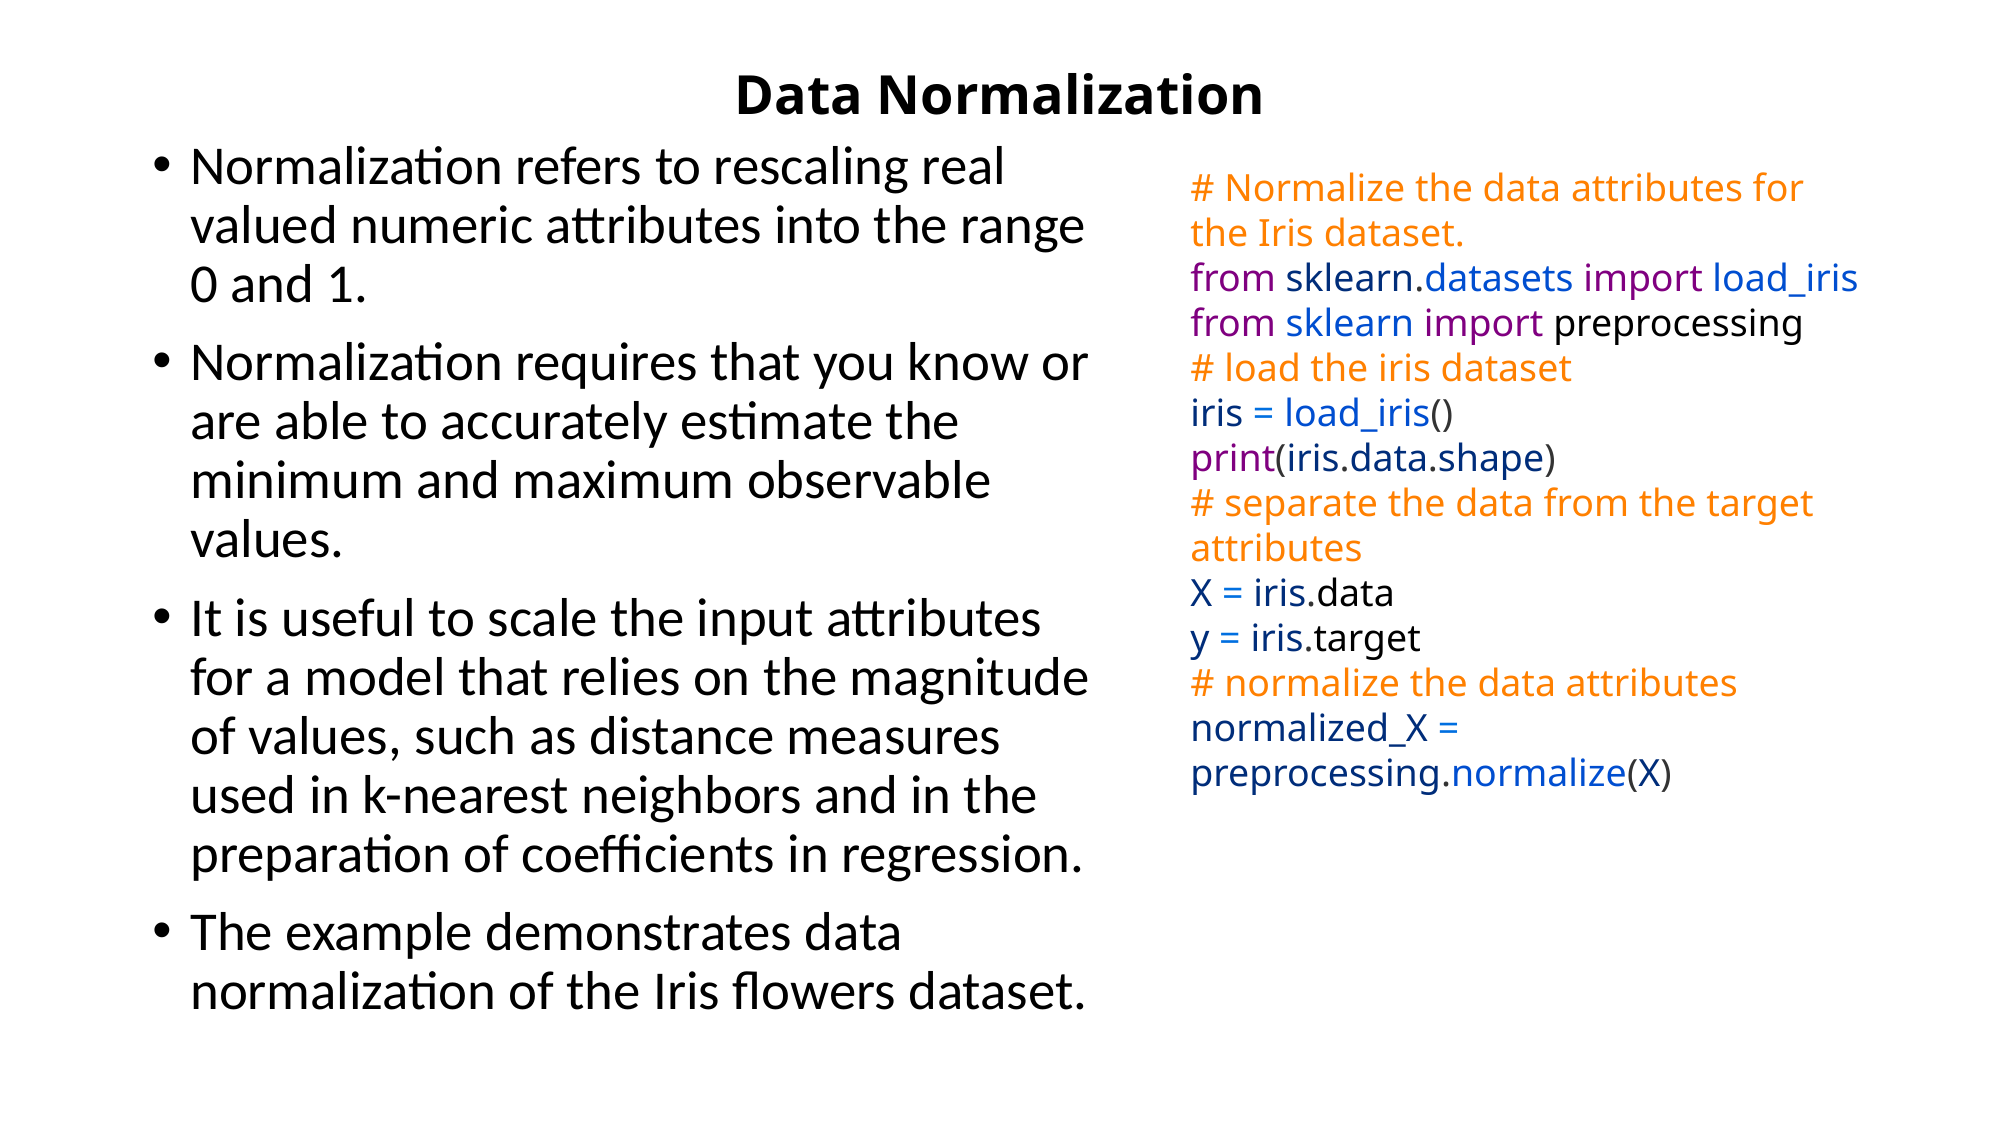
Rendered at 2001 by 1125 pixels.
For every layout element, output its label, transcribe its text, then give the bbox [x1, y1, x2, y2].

text_box # Normalize the data attributes for the Iris dataset. from sklearn.datasets import load_iris from sklearn import preprocessing # load the iris dataset iris = load_iris() print(iris.data.shape) # separate the data from the target attributes X = iris.data y = iris.target # normalize the data attributes normalized_X = preprocessing.normalize(X) [1175, 156, 1884, 802]
title Data Normalization [137, 59, 1863, 200]
list Normalization refers to rescaling real valued numeric attributes into the range 0 and 1. Normalization requires that you know or are able to accurately estimate the minimum and maximum observable values. It is useful to scale the input attributes for a model that relies on the magnitude of values, such as distance measures used in k-nearest neighbors and in the preparation of coefficients in regression. The example demonstrates data normalization of the Iris flowers dataset. [137, 129, 1121, 1100]
